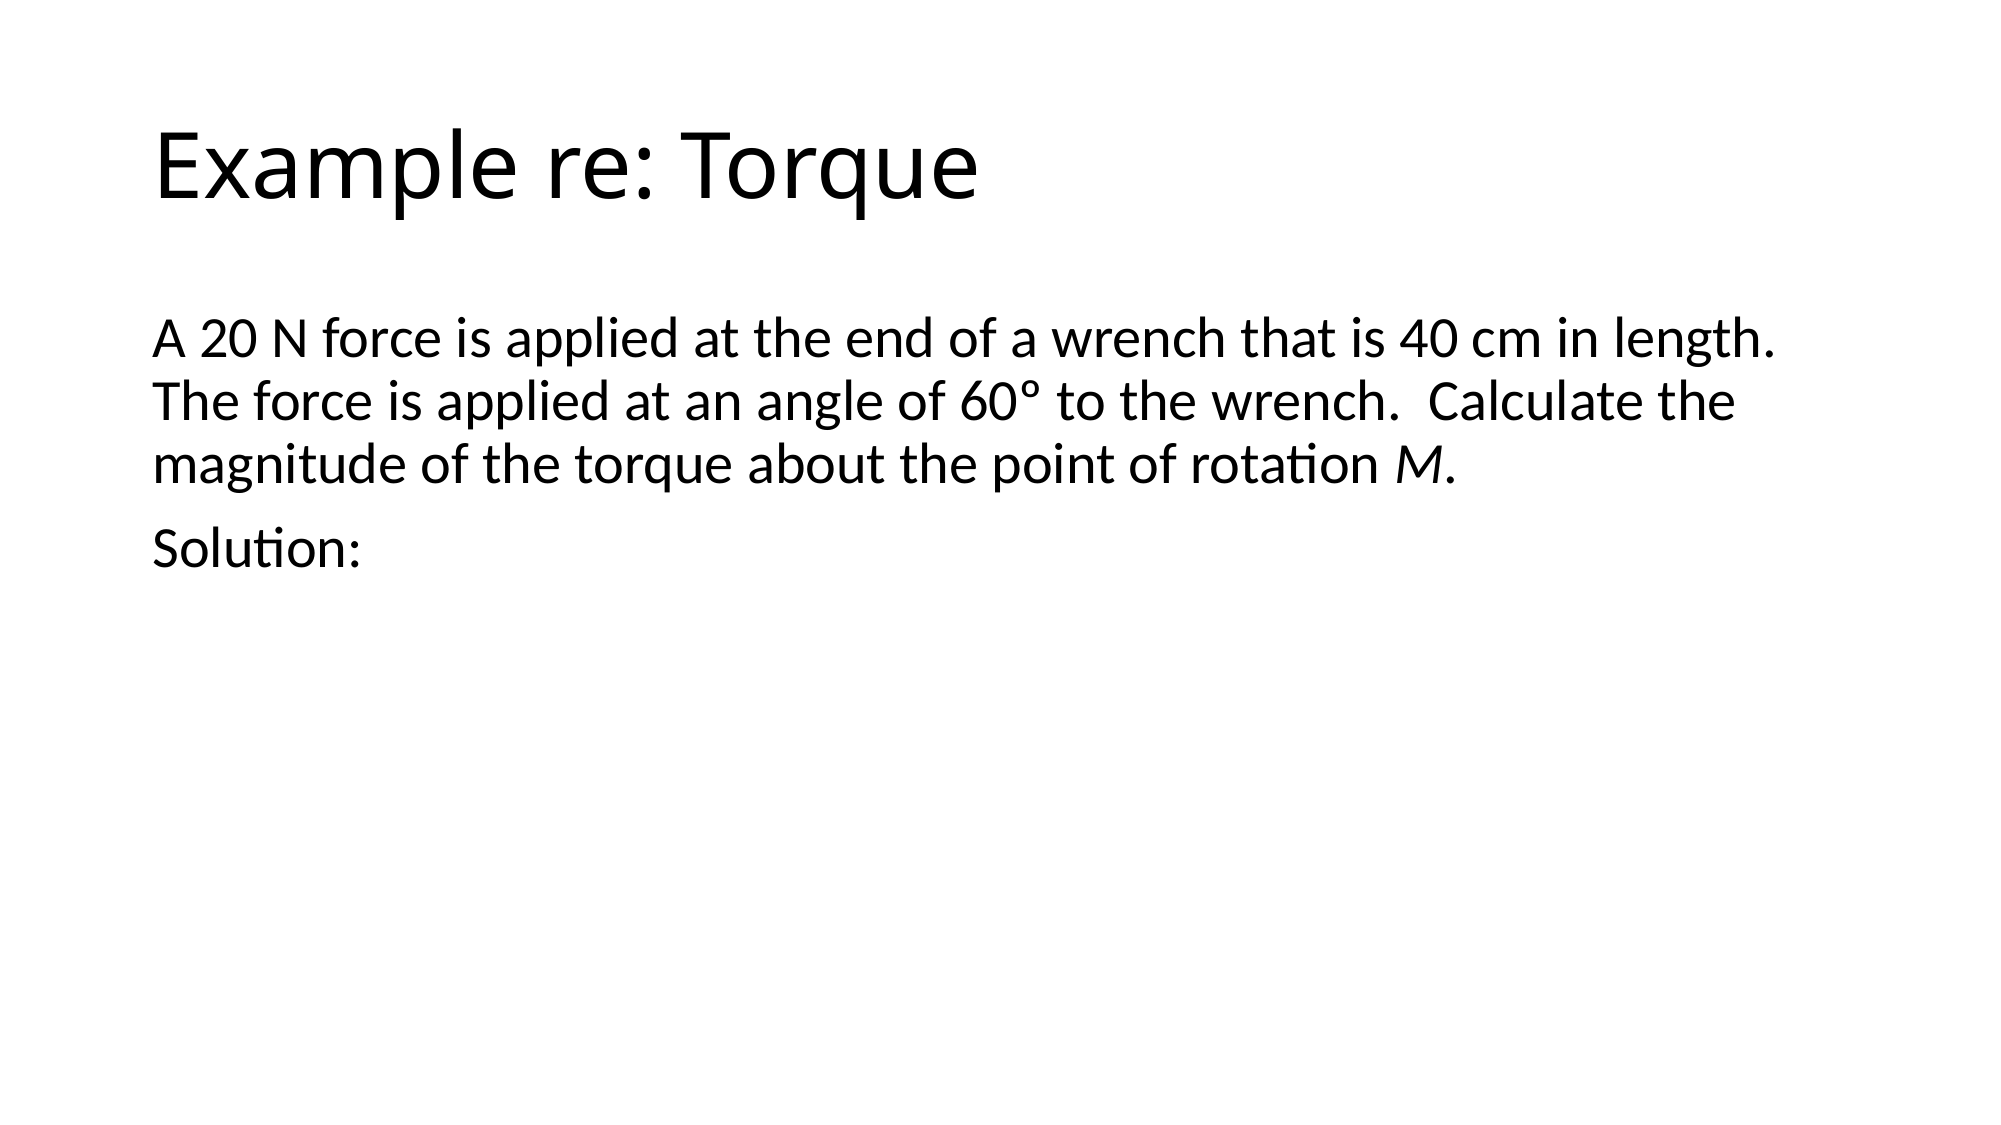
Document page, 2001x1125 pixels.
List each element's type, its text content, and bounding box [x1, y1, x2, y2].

title Example re: Torque [137, 59, 1863, 278]
